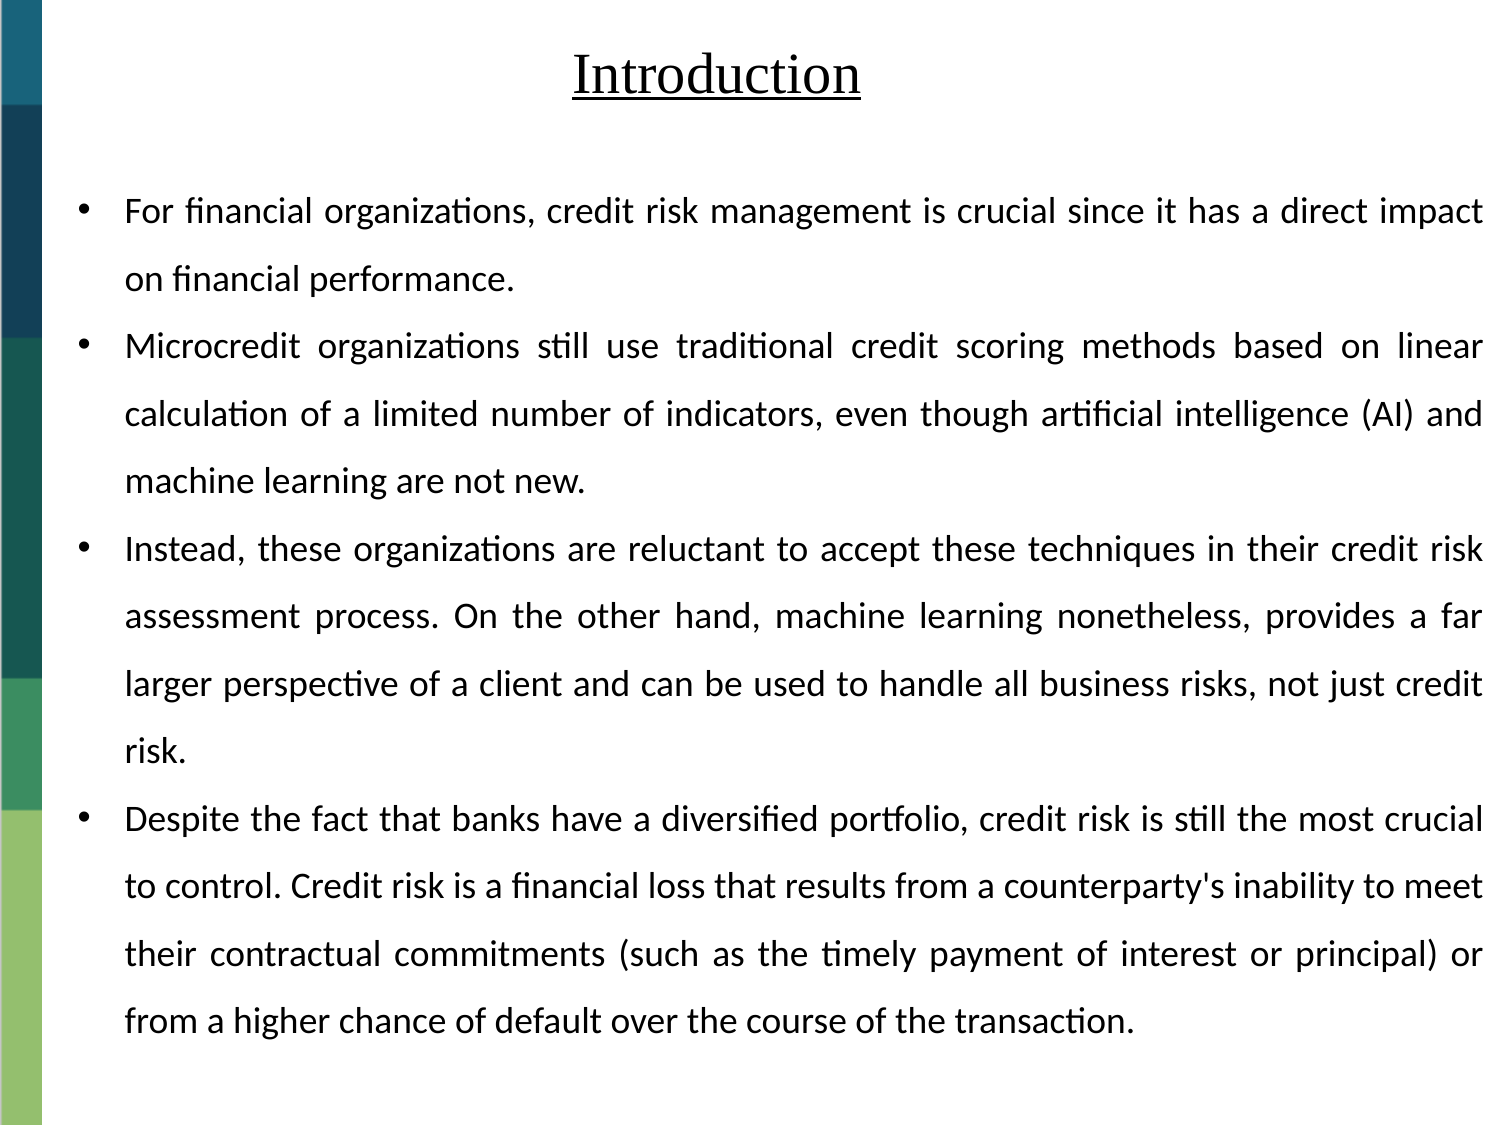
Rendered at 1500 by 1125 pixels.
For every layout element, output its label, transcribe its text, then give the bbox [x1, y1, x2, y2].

picture [0, 0, 42, 1125]
text_box For financial organizations, credit risk management is crucial since it has a direct impact on financial performance. Microcredit organizations still use traditional credit scoring methods based on linear calculation of a limited number of indicators, even though artificial intelligence (AI) and machine learning are not new. Instead, these organizations are reluctant to accept these techniques in their credit risk assessment process. On the other hand, machine learning nonetheless, provides a far larger perspective of a client and can be used to handle all business risks, not just credit risk. Despite the fact that banks have a diversified portfolio, credit risk is still the most crucial to control. Credit risk is a financial loss that results from a counterparty's inability to meet their contractual commitments (such as the timely payment of interest or principal) or from a higher chance of default over the course of the transaction. [63, 156, 1500, 1049]
text_box Introduction [557, 27, 943, 123]
